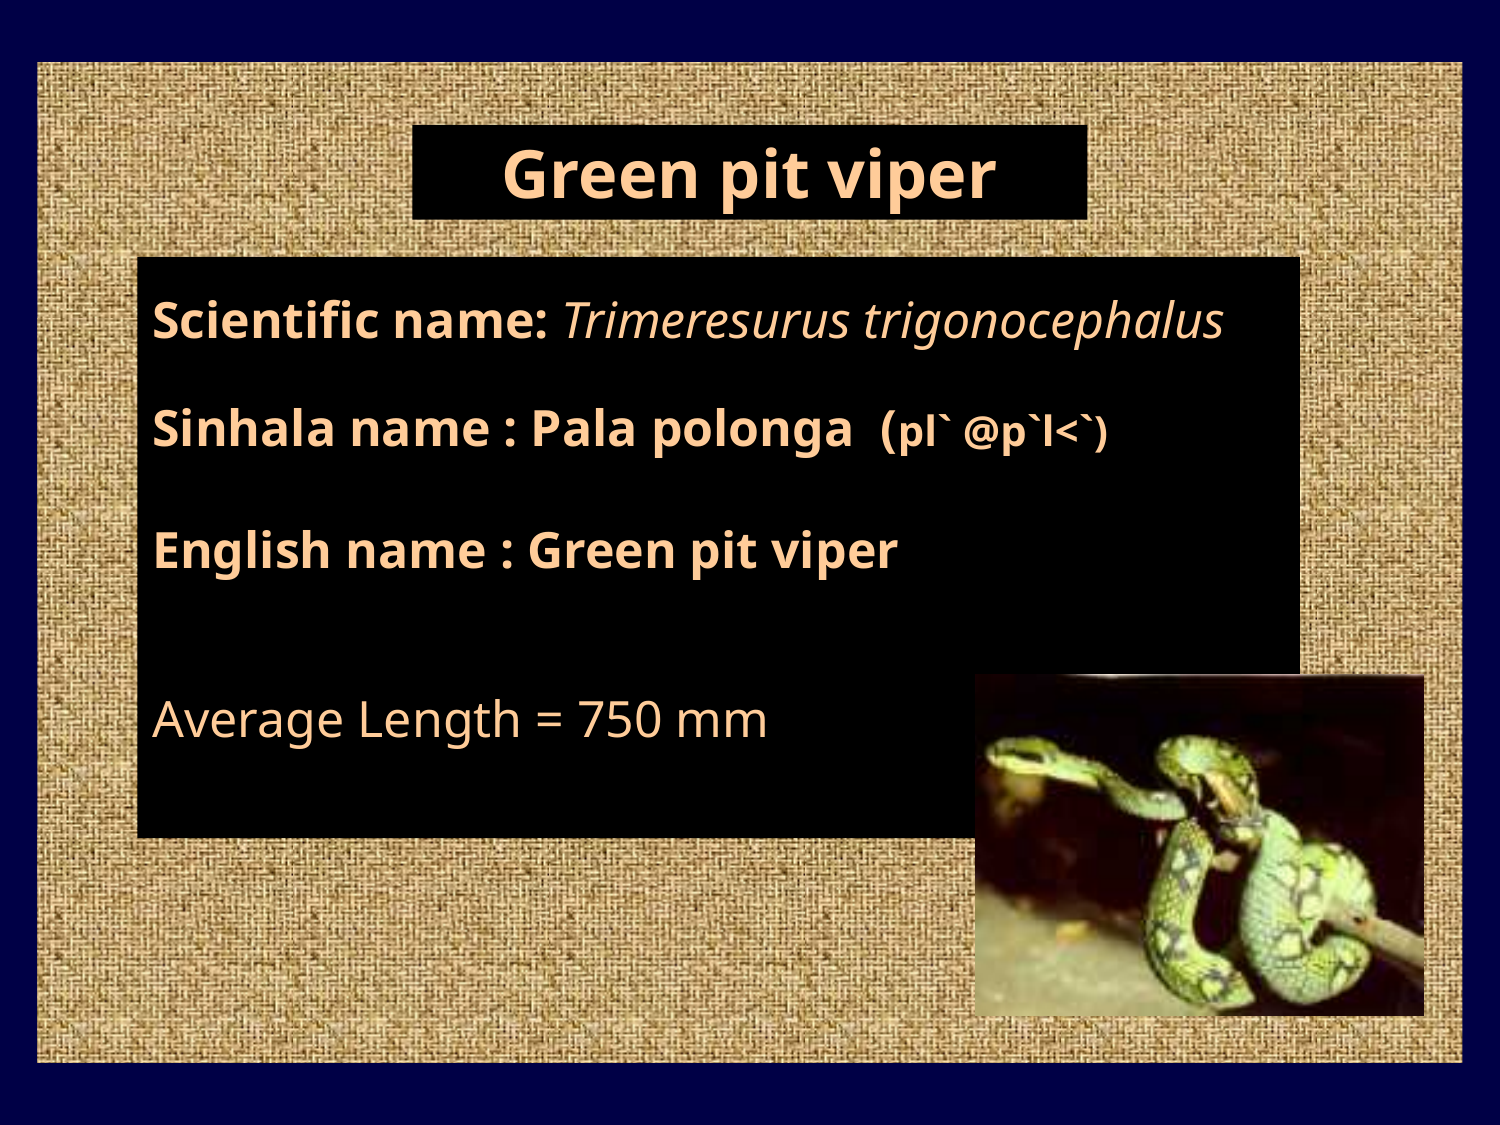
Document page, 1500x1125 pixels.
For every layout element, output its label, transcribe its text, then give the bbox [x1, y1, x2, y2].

text_box Scientific name: Trimeresurus trigonocephalus Sinhala name : Pala polonga (pl` @p`l<`) English name : Green pit viper Average Length = 750 mm [137, 256, 1300, 839]
text_box Green pit viper [412, 124, 1088, 220]
picture [974, 674, 1424, 1017]
slide_number 30 [1074, 1025, 1388, 1101]
text_box [37, 62, 1463, 1063]
